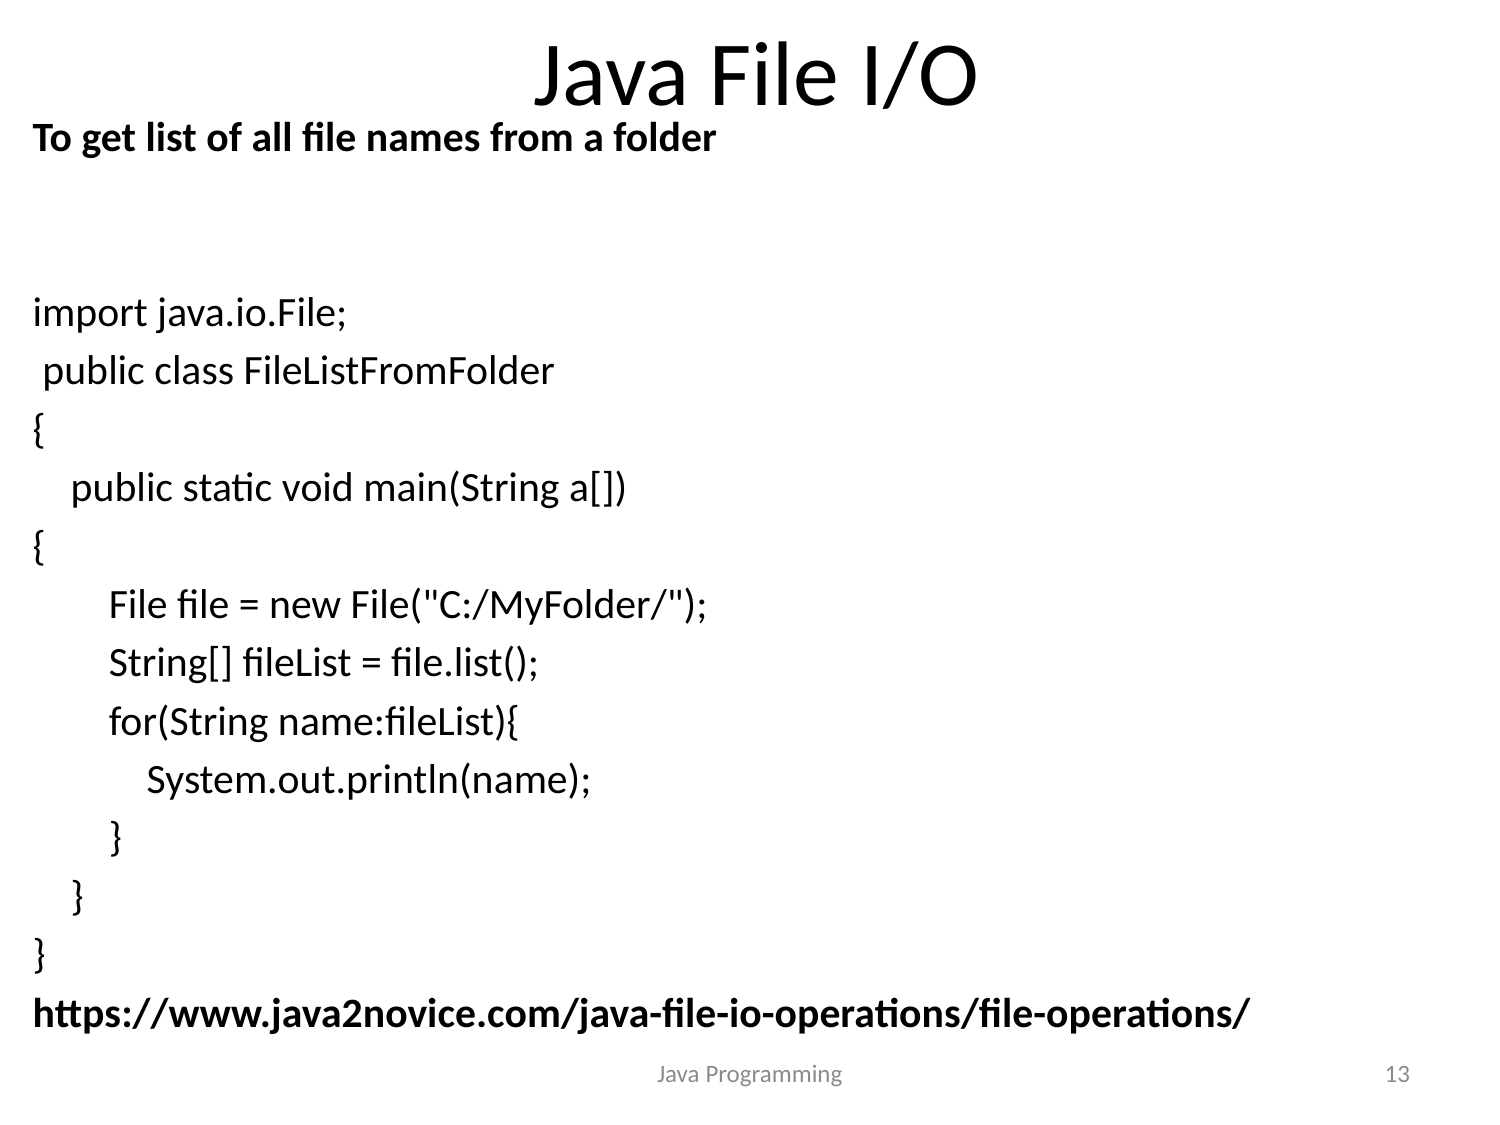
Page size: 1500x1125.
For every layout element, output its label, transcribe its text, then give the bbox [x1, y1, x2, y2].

slide_number 13 [1074, 1042, 1425, 1103]
footer Java Programming [512, 1042, 988, 1103]
title Java File I/O [88, 0, 1425, 101]
list To get list of all file names from a folder import java.io.File; public class FileListFromFolder { public static void main(String a[]) { File file = new File("C:/MyFolder/"); String[] fileList = file.list(); for(String name:fileList){ System.out.println(name); } } } https://www.java2novice.com/java-file-io-operations/file-operations/ [17, 101, 1483, 1083]
